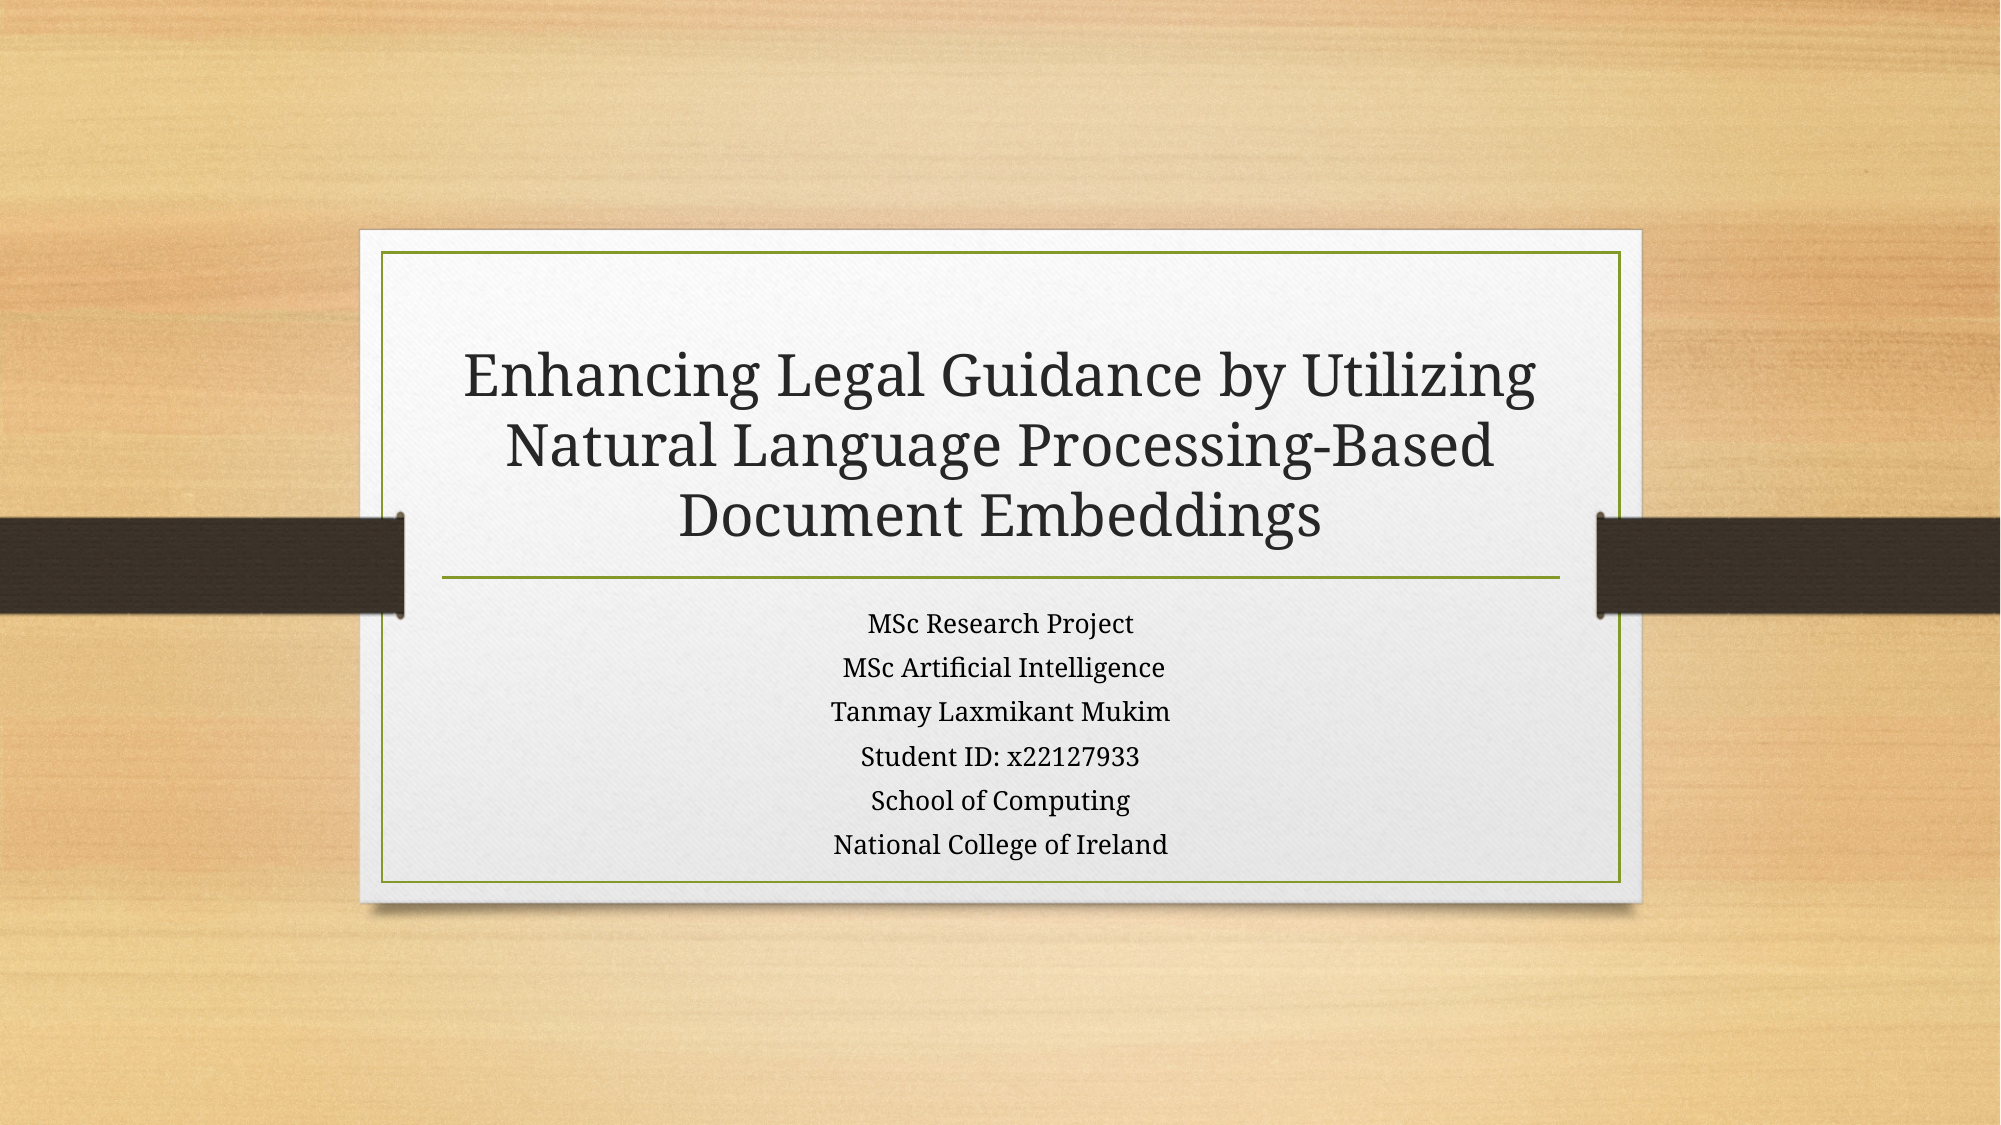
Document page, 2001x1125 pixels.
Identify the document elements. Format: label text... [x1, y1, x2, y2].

subtitle MSc Research Project MSc Artificial Intelligence Tanmay Laxmikant Mukim Student ID: x22127933 School of Computing National College of Ireland [441, 600, 1560, 868]
title Enhancing Legal Guidance by Utilizing Natural Language Processing-Based Document Embeddings [441, 306, 1560, 556]
picture [0, 0, 2001, 1125]
